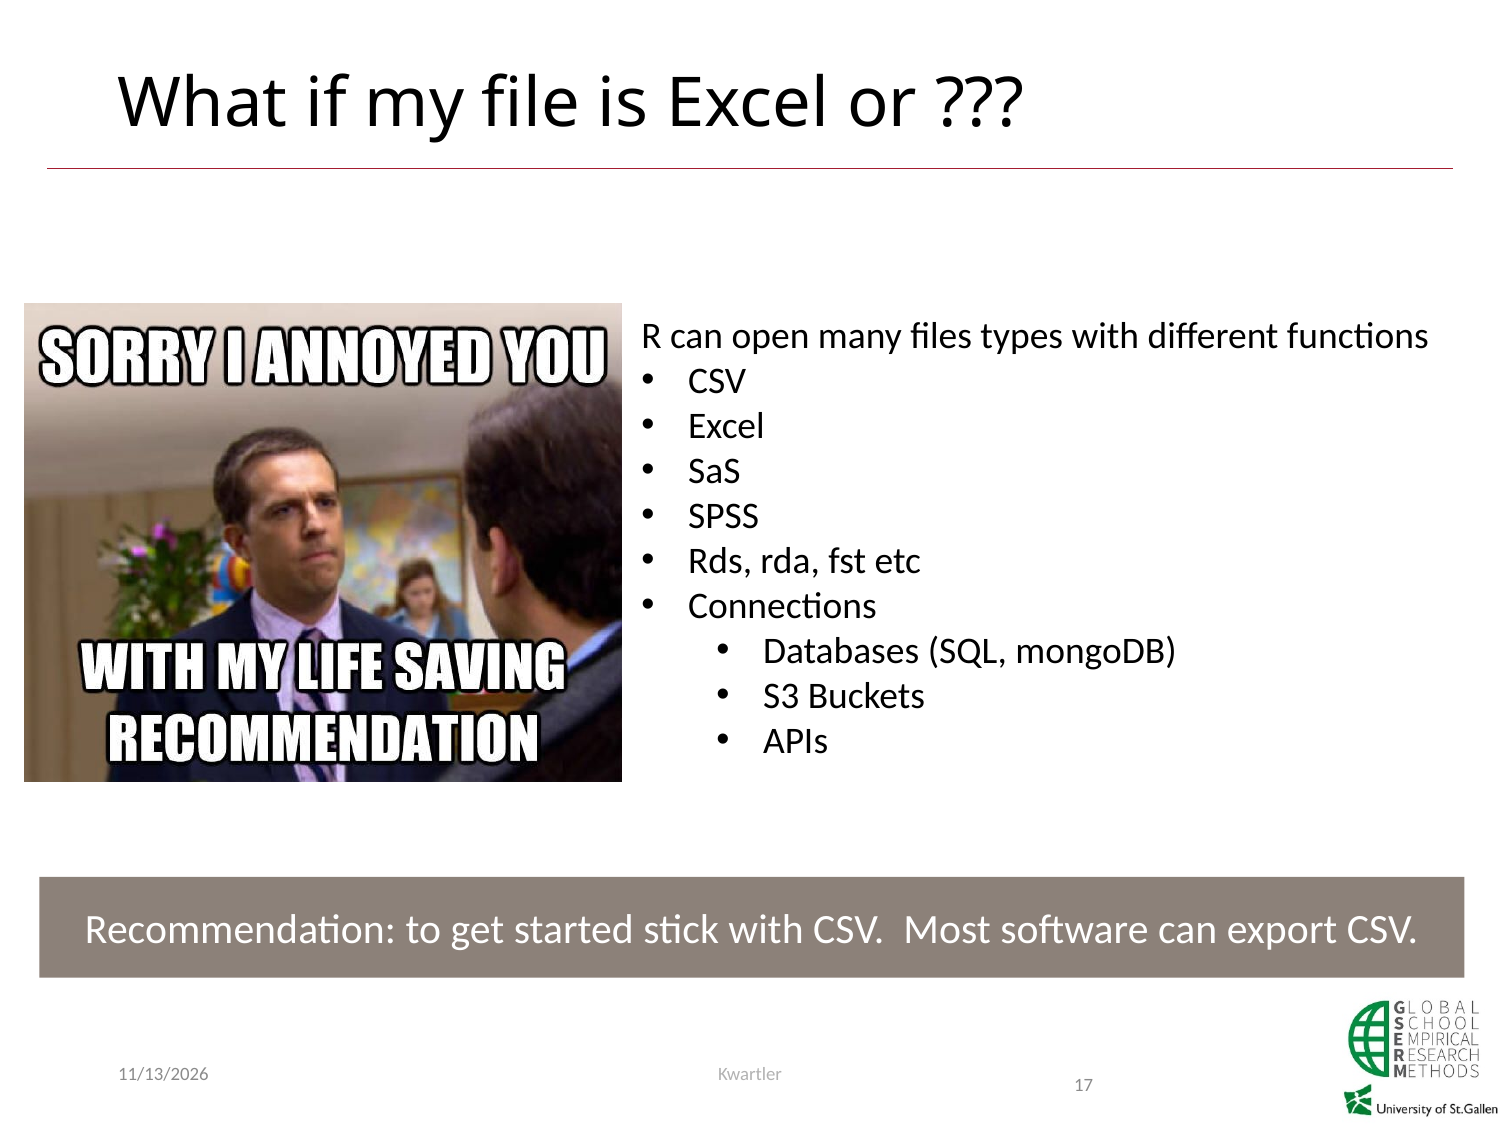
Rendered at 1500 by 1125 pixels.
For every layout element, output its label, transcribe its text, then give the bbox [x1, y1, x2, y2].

text_box Recommendation: to get started stick with CSV. Most software can export CSV. [38, 876, 1465, 979]
footer Kwartler [496, 1042, 1004, 1103]
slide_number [103, 1042, 441, 1103]
picture [24, 303, 622, 782]
slide_number 17 [1059, 1042, 1200, 1103]
picture [1342, 992, 1500, 1125]
title What if my file is Excel or ??? [103, 59, 1397, 157]
text_box R can open many files types with different functions CSV Excel SaS SPSS Rds, rda, fst etc Connections Databases (SQL, mongoDB) S3 Buckets APIs [626, 303, 1462, 768]
